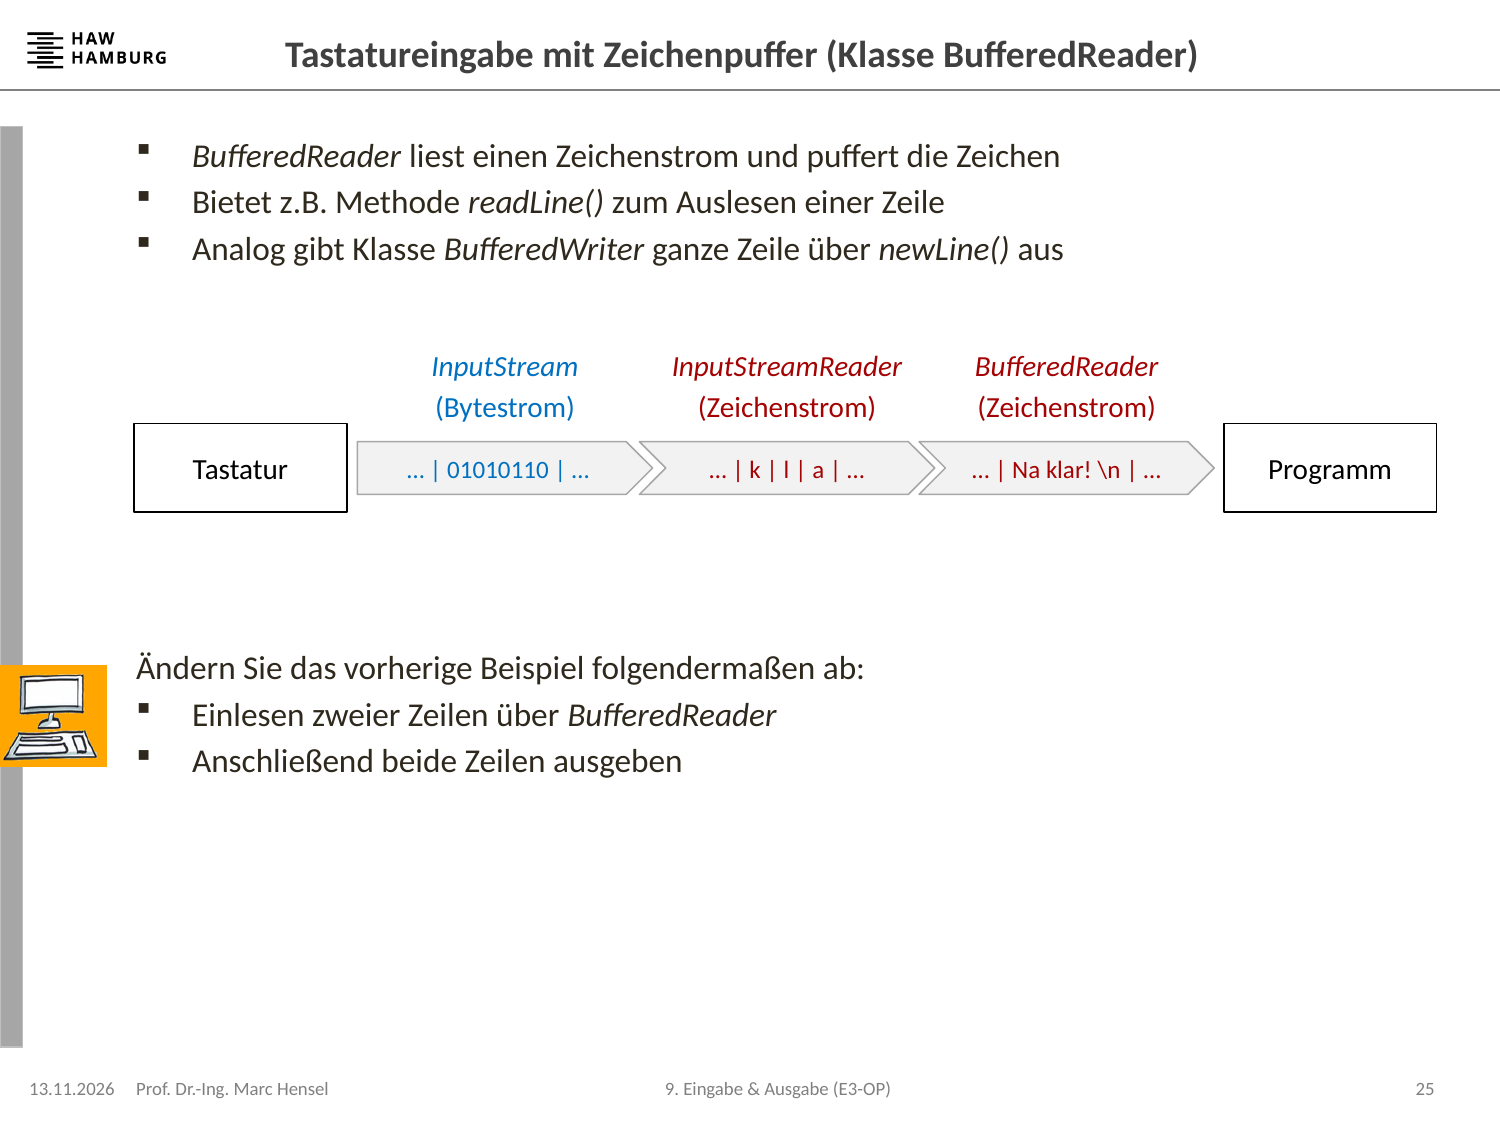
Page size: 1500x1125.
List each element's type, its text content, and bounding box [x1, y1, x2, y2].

footer Prof. Dr.-Ing. Marc Hensel [135, 1076, 362, 1100]
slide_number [22, 1076, 135, 1100]
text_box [134, 339, 1437, 513]
picture [15, 20, 177, 80]
list BufferedReader liest einen Zeichenstrom und puffert die Zeichen Bietet z.B. Methode readLine() zum Auslesen einer Zeile Analog gibt Klasse BufferedWriter ganze Zeile über newLine() aus Ändern Sie das vorherige Beispiel folgendermaßen ab: Einlesen zweier Zeilen über BufferedReader Anschließend beide Zeilen ausgeben [135, 126, 1436, 339]
title Tastatureingabe mit Zeichenpuffer (Klasse BufferedReader) [185, 22, 1315, 83]
picture [0, 665, 108, 768]
list BufferedReader liest einen Zeichenstrom und puffert die Zeichen Bietet z.B. Methode readLine() zum Auslesen einer Zeile Analog gibt Klasse BufferedWriter ganze Zeile über newLine() aus Ändern Sie das vorherige Beispiel folgendermaßen ab: Einlesen zweier Zeilen über BufferedReader Anschließend beide Zeilen ausgeben [135, 520, 1436, 1048]
slide_number 25 [1338, 1076, 1435, 1100]
